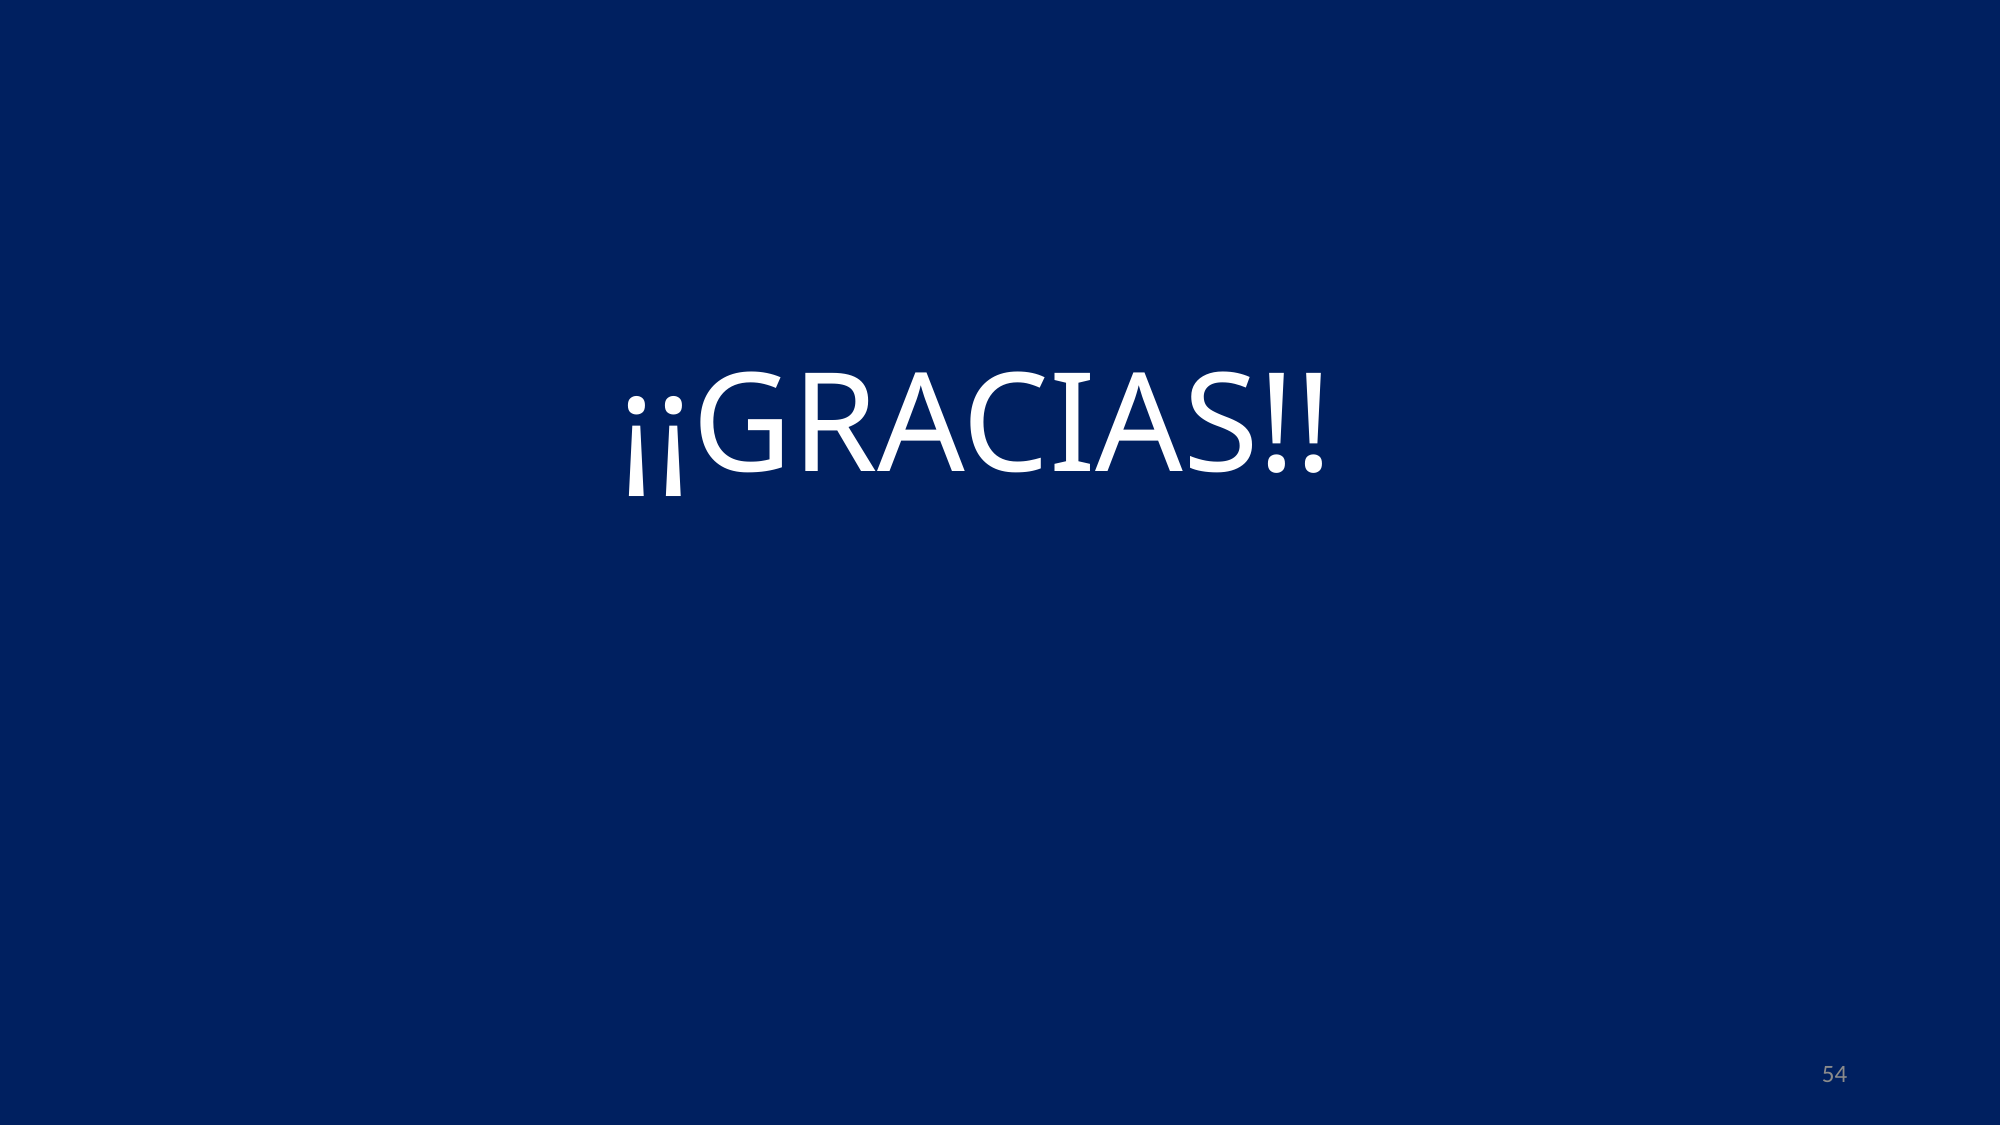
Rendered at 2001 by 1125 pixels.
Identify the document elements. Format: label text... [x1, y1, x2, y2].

title ¡¡GRACIAS!! [113, 318, 1839, 536]
slide_number 54 [1412, 1042, 1863, 1103]
